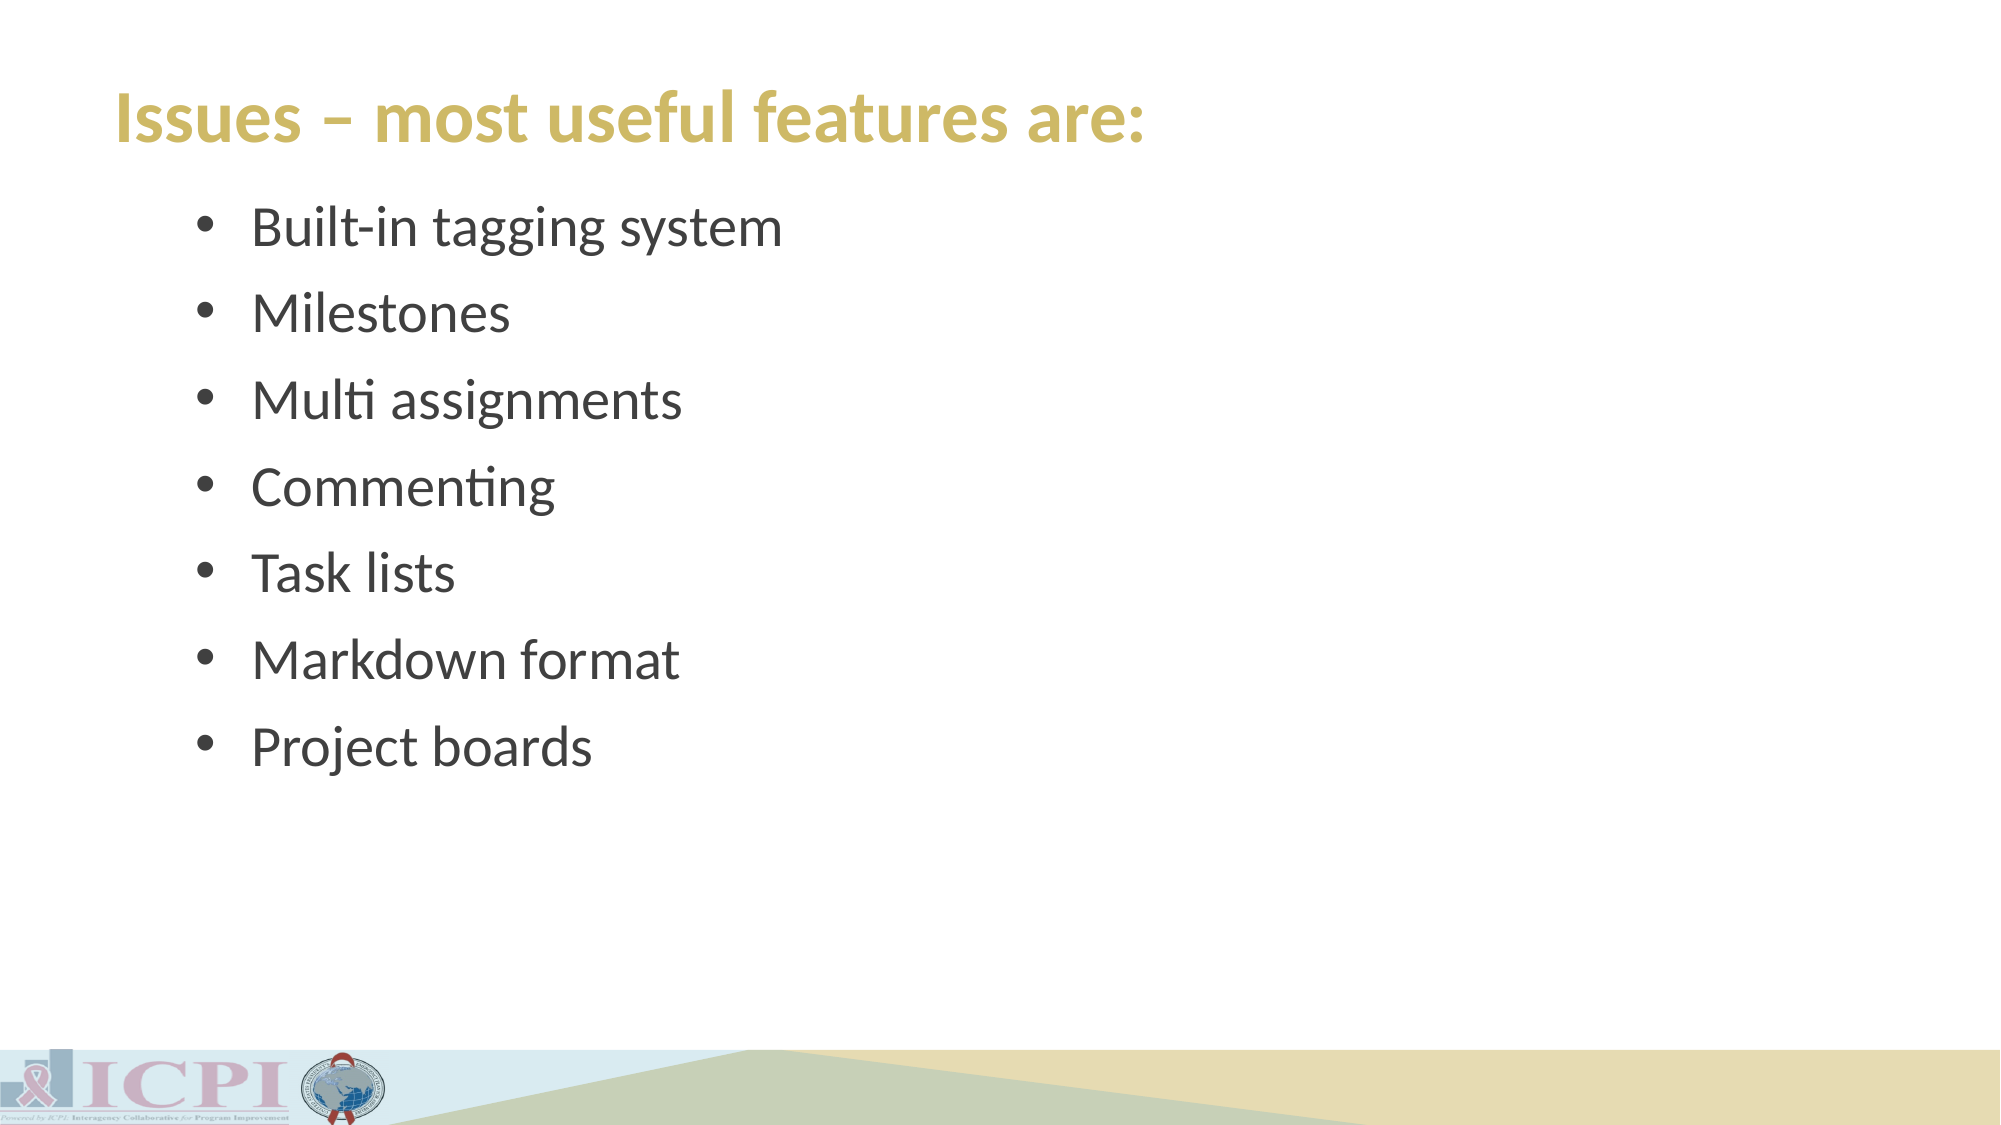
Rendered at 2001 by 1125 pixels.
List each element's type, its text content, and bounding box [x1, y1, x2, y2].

list Built-in tagging system Milestones Multi assignments Commenting Task lists Markdown format Project boards [180, 180, 1825, 1050]
title Issues – most useful features are: [99, 60, 1900, 150]
